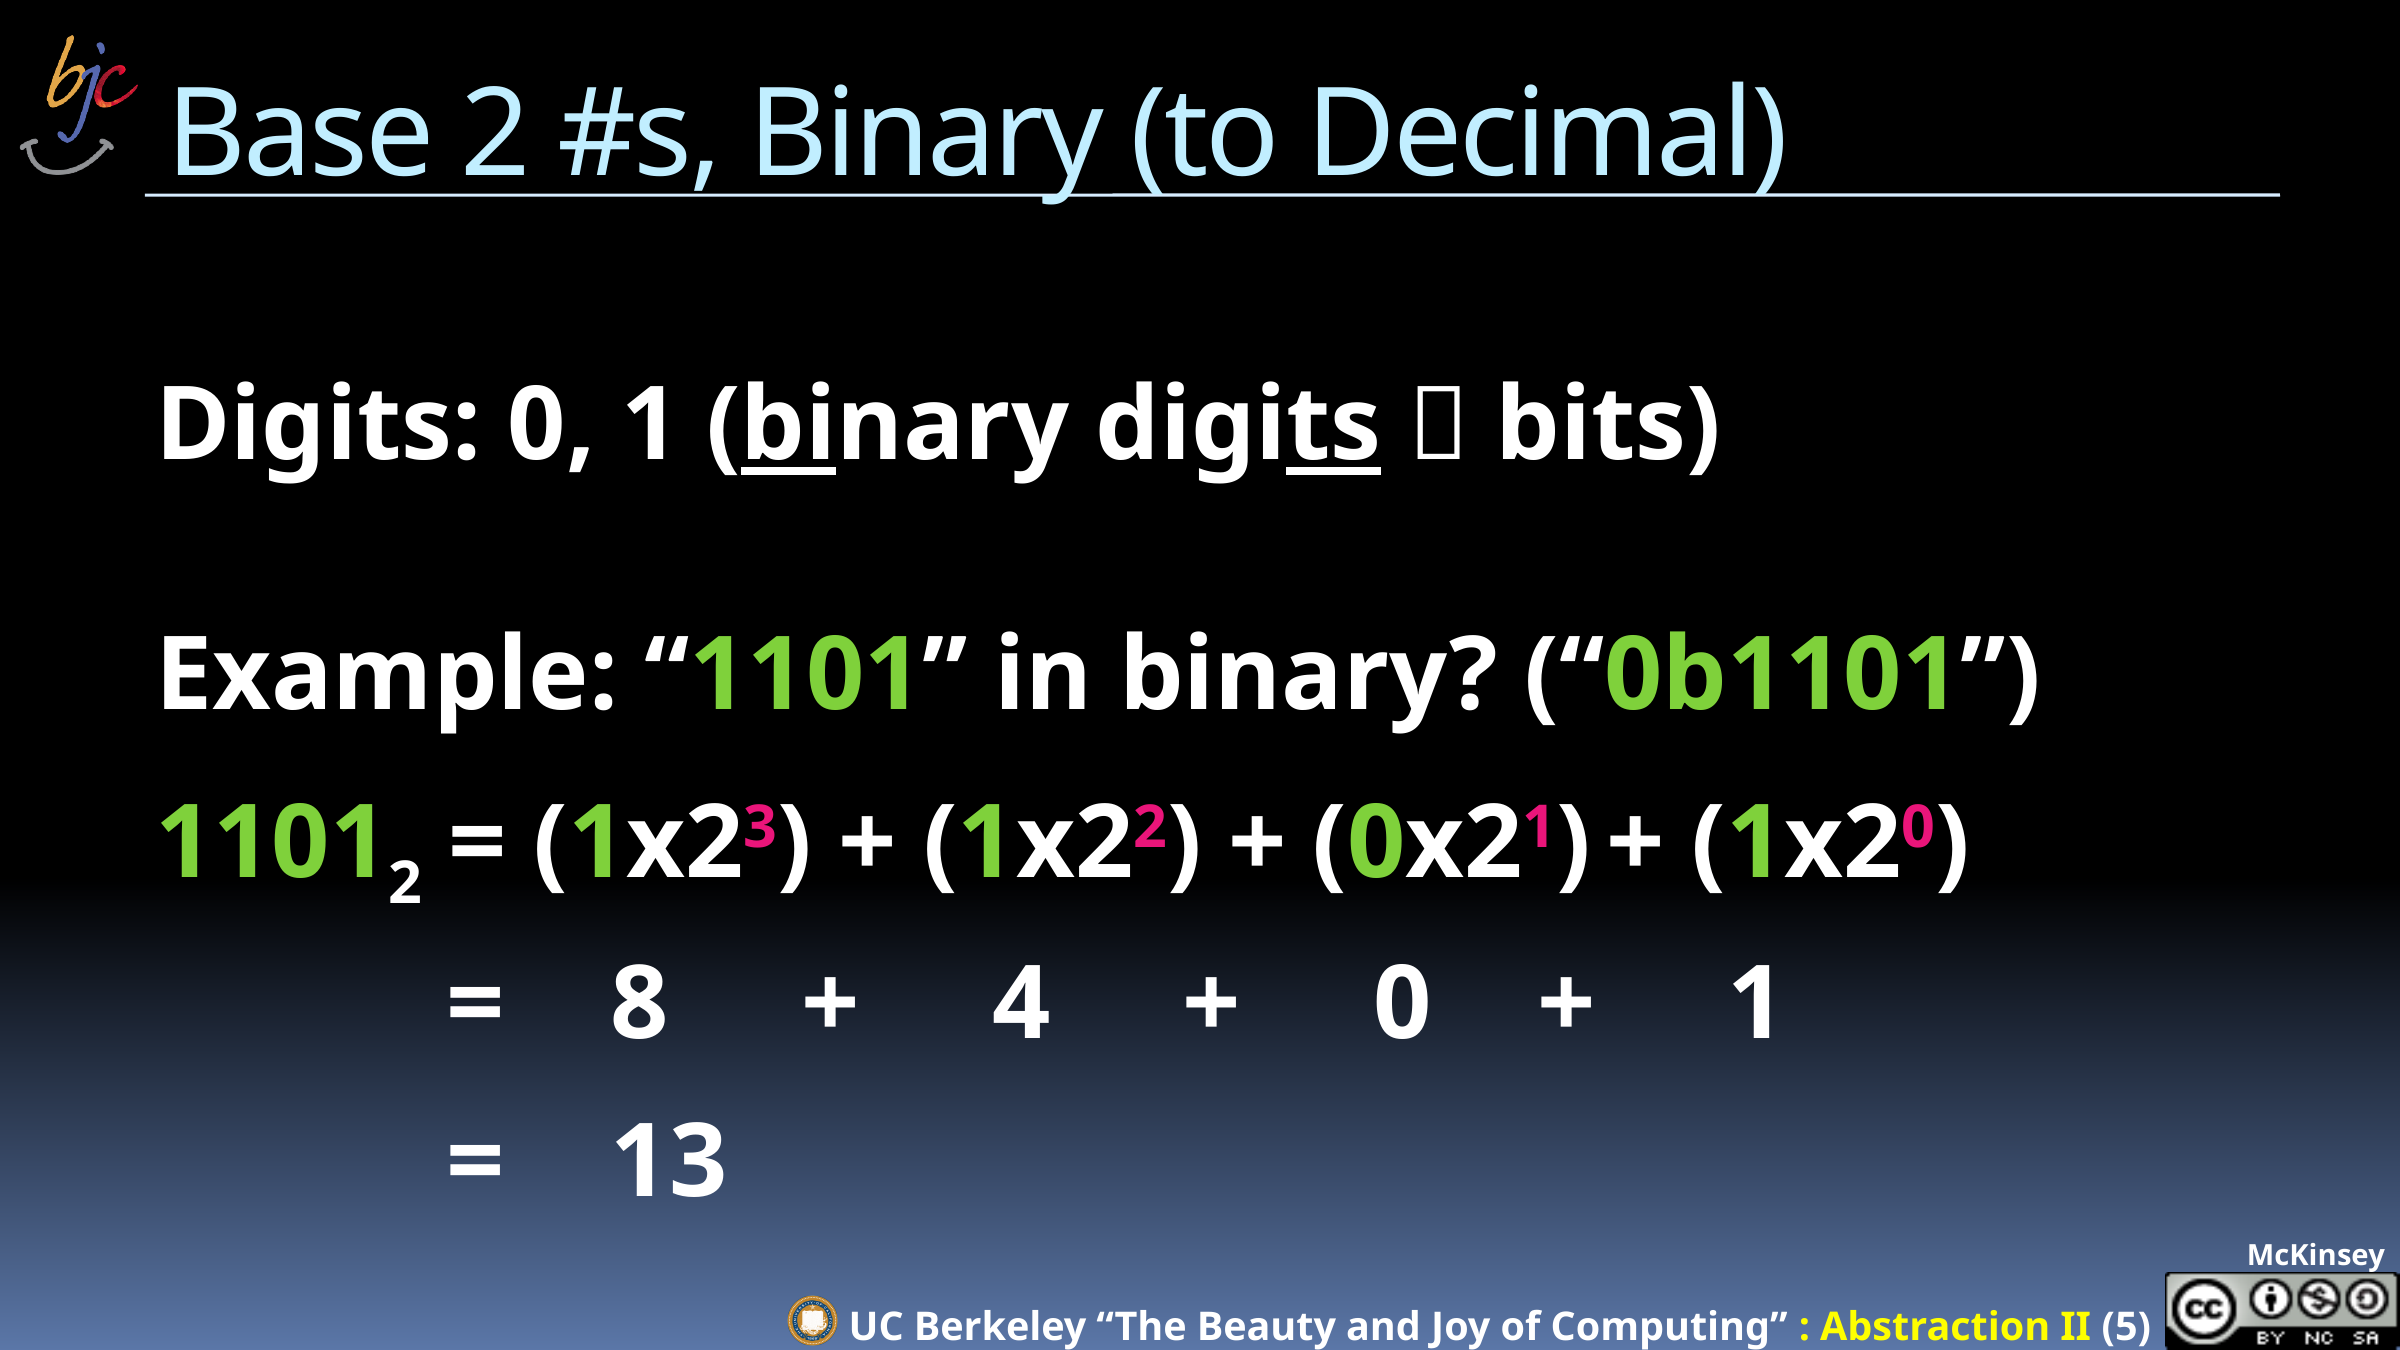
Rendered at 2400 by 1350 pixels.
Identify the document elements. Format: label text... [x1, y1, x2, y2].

picture [787, 1295, 838, 1346]
title Base 2 #s, Binary (to Decimal) [144, 41, 2288, 192]
picture [19, 35, 138, 175]
picture [2165, 1272, 2400, 1350]
text_box Digits: 0, 1 (binary digits  bits) Example: “1101” in binary? (“0b1101”) 11012 = (1x23) + (1x22) + (0x21) + (1x20) = 8 + 4 + 0 + 1 = 13 [144, 192, 2288, 1220]
